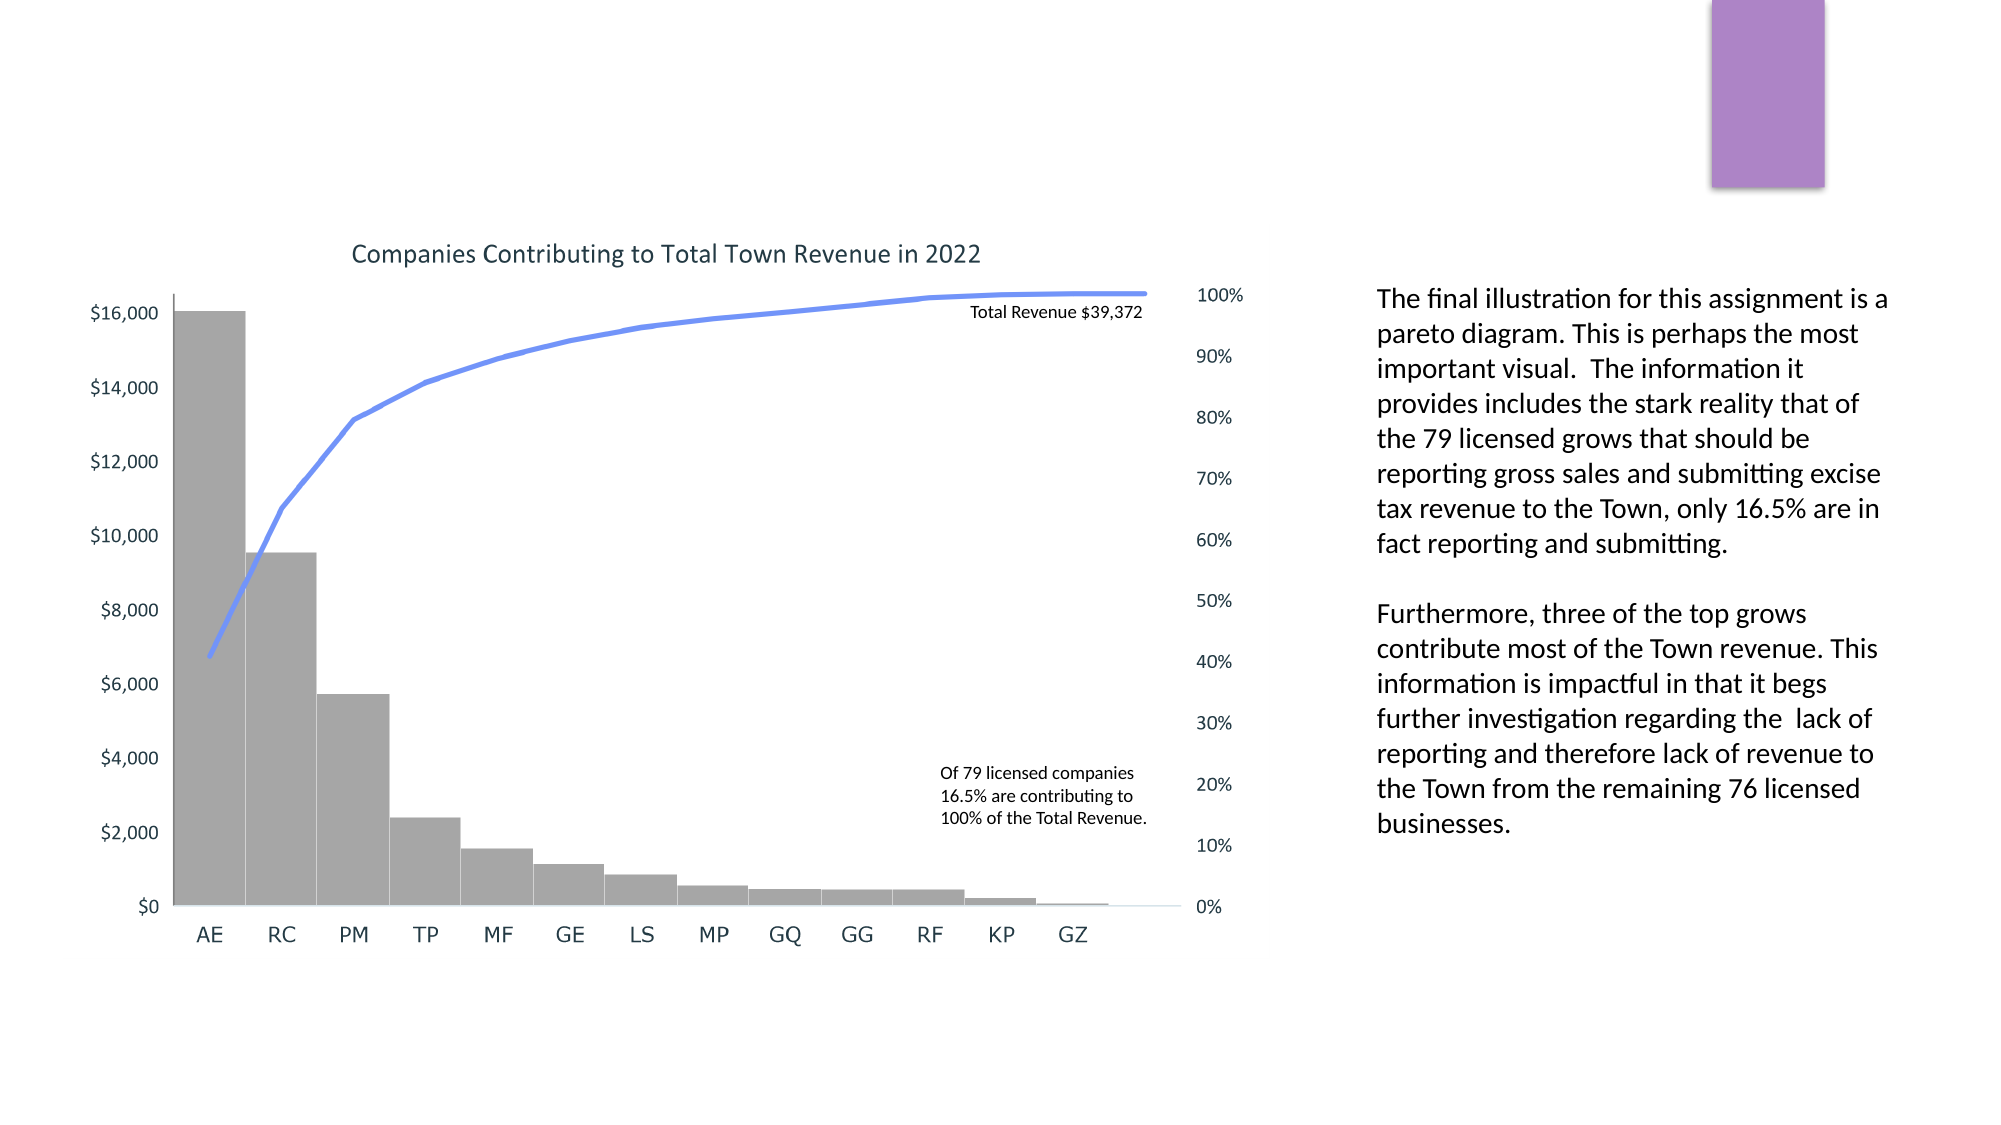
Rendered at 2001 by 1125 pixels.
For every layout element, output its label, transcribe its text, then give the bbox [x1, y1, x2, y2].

text_box The final illustration for this assignment is a pareto diagram. This is perhaps the most important visual. The information it provides includes the stark reality that of the 79 licensed grows that should be reporting gross sales and submitting excise tax revenue to the Town, only 16.5% are in fact reporting and submitting. Furthermore, three of the top grows contribute most of the Town revenue. This information is impactful in that it begs further investigation regarding the lack of reporting and therefore lack of revenue to the Town from the remaining 76 licensed businesses. [1362, 272, 1919, 847]
picture [61, 222, 1271, 961]
